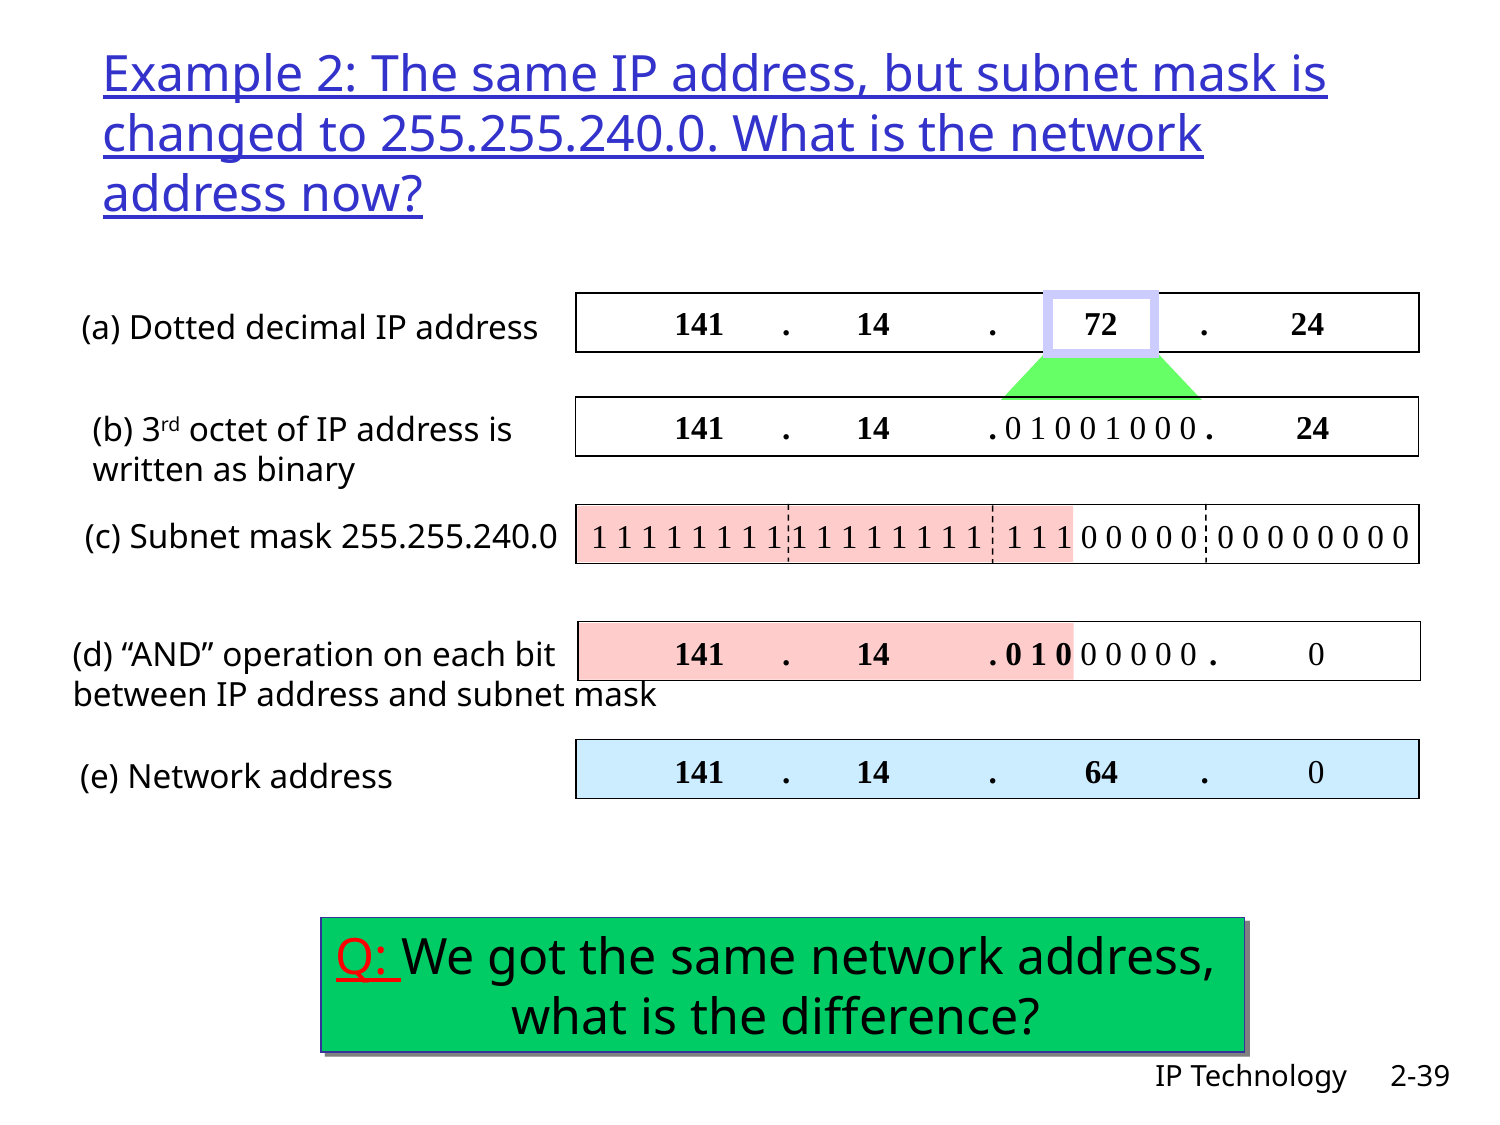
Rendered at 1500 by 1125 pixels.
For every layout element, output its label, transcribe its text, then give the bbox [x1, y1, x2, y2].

text_box [576, 504, 1419, 564]
text_box (d) “AND” operation on each bit between IP address and subnet mask [57, 625, 673, 721]
text_box [576, 292, 1419, 353]
text_box (b) 3rd octet of IP address is written as binary [77, 401, 538, 496]
text_box [576, 739, 1419, 799]
text_box . 0 [1194, 624, 1340, 680]
text_box 141 . 14 . [659, 294, 1013, 350]
text_box Q: We got the same network address, what is the difference? [320, 917, 1245, 1053]
text_box 72 . 24 [1155, 294, 1340, 350]
text_box [1004, 353, 1199, 396]
text_box 141 . 14 . [659, 398, 1013, 454]
text_box (c) Subnet mask 255.255.240.0 [70, 507, 574, 563]
footer IP Technology [887, 1049, 1346, 1125]
text_box (e) Network address [65, 747, 409, 803]
title Example 2: The same IP address, but subnet mask is changed to 255.255.240.0. What is the network address now? [87, 37, 1363, 226]
text_box 0 0 0 0 0 0 0 0 [1202, 508, 1425, 563]
text_box . 24 [1190, 398, 1345, 454]
text_box [1048, 294, 1155, 354]
text_box [577, 621, 1421, 681]
slide_number 2-39 [1346, 1049, 1466, 1125]
text_box [575, 396, 1419, 456]
text_box (a) Dotted decimal IP address [66, 298, 555, 354]
text_box 64 . 0 [1070, 742, 1340, 798]
text_box 141 . 14 . [659, 742, 1013, 798]
